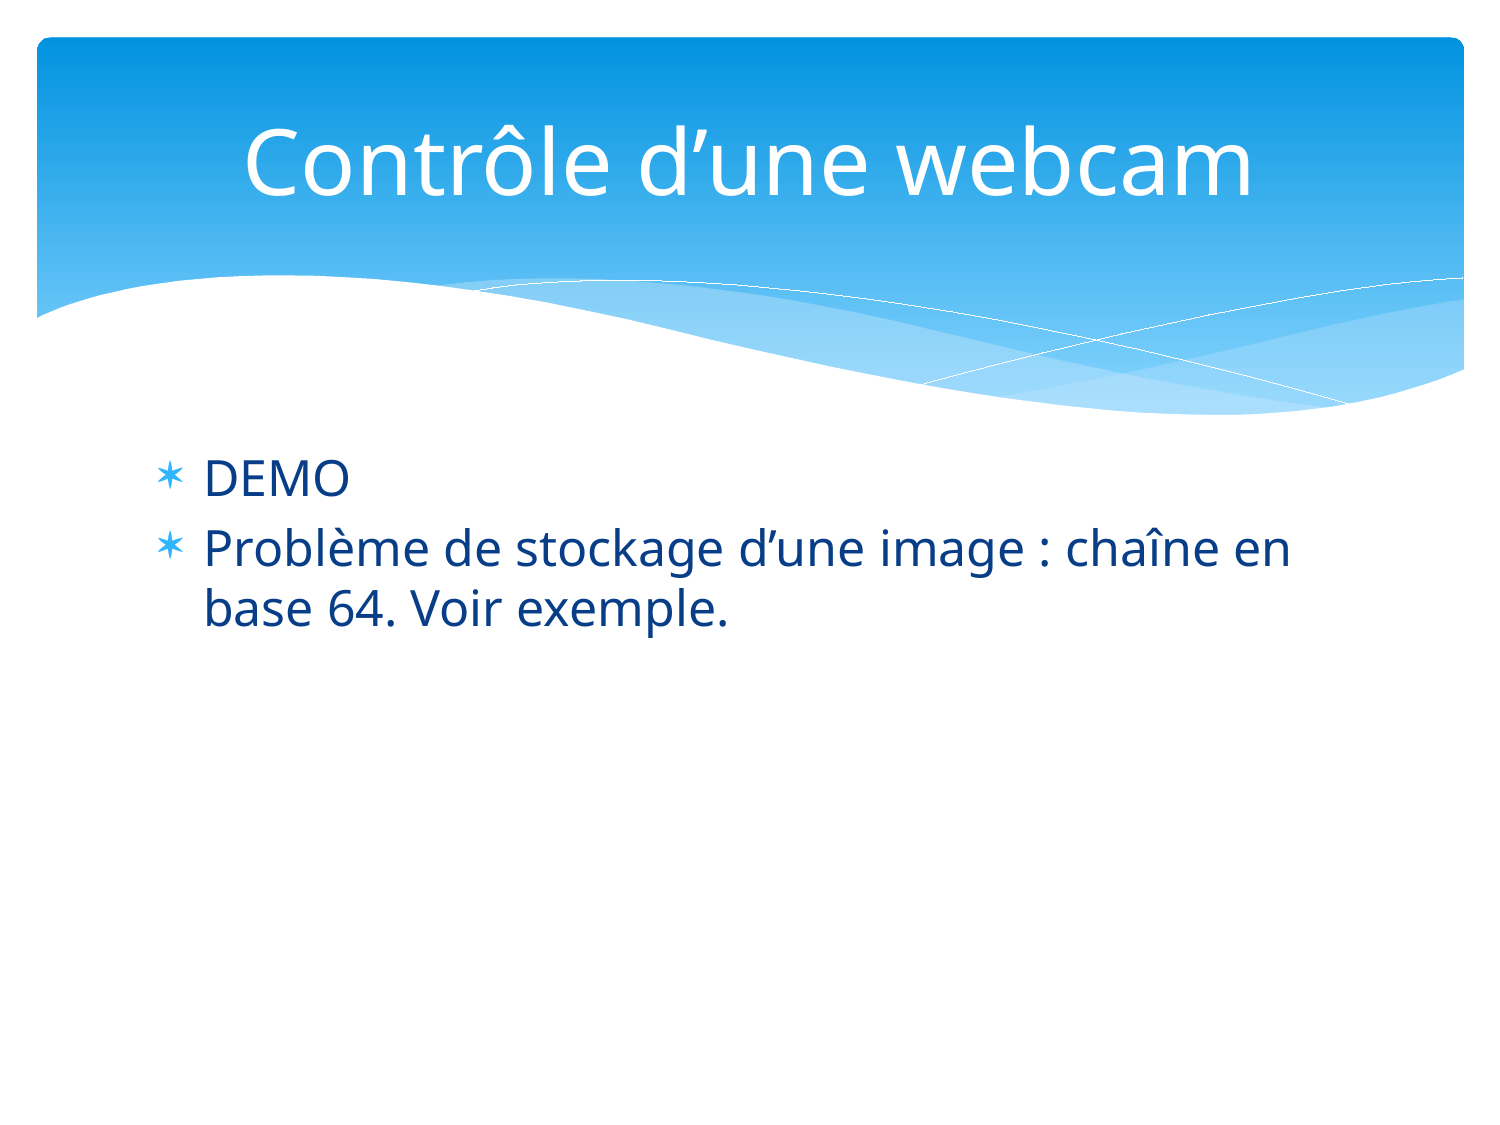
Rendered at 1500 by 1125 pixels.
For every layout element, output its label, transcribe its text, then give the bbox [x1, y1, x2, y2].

list DEMO Problème de stockage d’une image : chaîne en base 64. Voir exemple. [143, 438, 1359, 1005]
title Contrôle d’une webcam [75, 55, 1425, 261]
